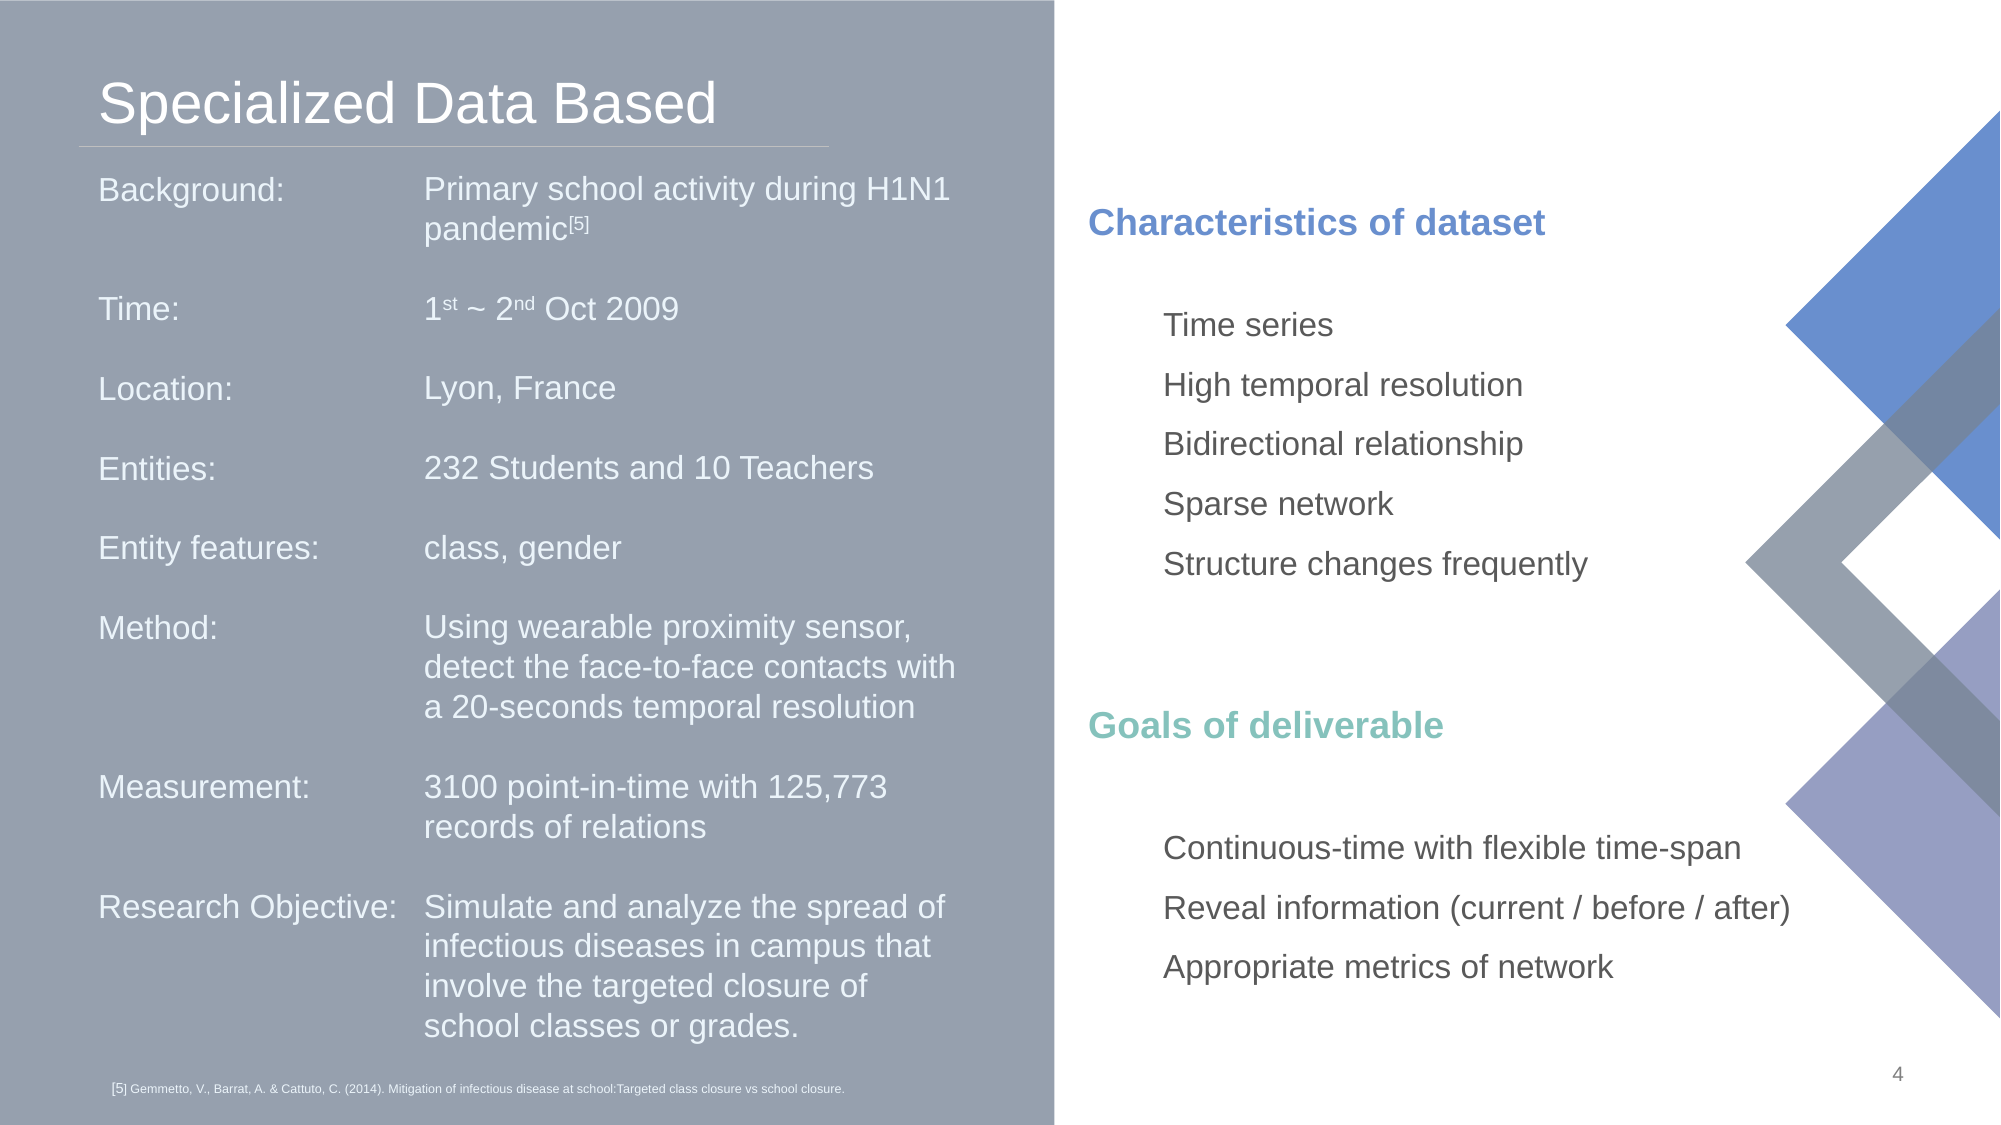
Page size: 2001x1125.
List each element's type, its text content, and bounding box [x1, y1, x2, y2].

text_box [1745, 172, 2000, 957]
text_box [79, 93, 829, 146]
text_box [83, 134, 989, 1077]
text_box [5] Gemmetto, V., Barrat, A. & Cattuto, C. (2014). Mitigation of infectious disease at school:Targeted class closure vs school closure. [96, 1050, 1677, 1121]
text_box Characteristics of dataset Time series High temporal resolution Bidirectional relationship Sparse network Structure changes frequently Goals of deliverable Continuous-time with flexible time-span Reveal information (current / before / after) Appropriate metrics of network [1073, 190, 1874, 1003]
text_box [0, 0, 1055, 1125]
text_box 4 [1677, 1056, 1919, 1091]
